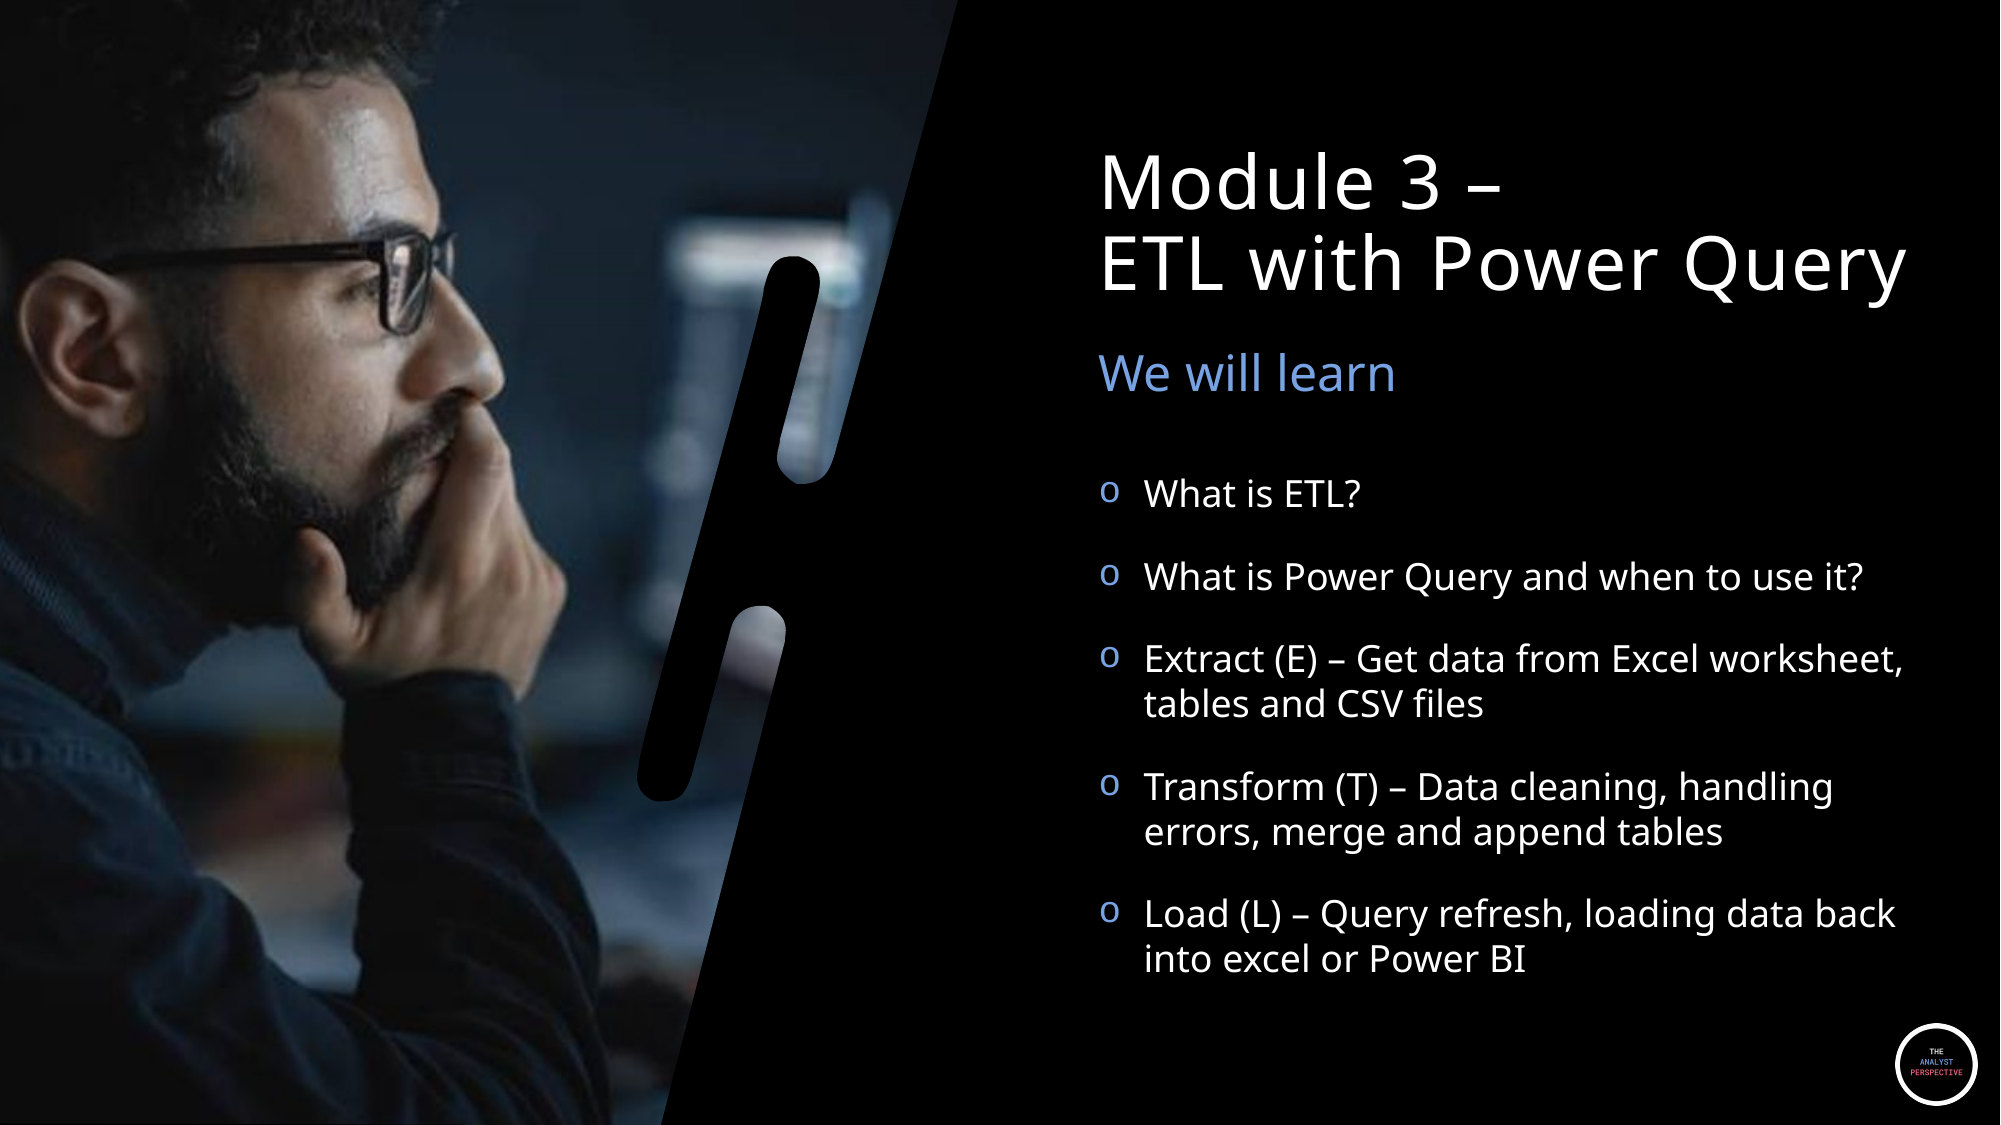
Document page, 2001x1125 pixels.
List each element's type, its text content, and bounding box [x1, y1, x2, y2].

picture [1895, 1023, 1978, 1106]
title Module 3 – ETL with Power Query [1083, 64, 2000, 314]
picture [0, 0, 959, 1125]
list What is ETL? What is Power Query and when to use it? Extract (E) – Get data from Excel worksheet, tables and CSV files Transform (T) – Data cleaning, handling errors, merge and append tables Load (L) – Query refresh, loading data back into excel or Power BI [1083, 470, 1955, 1012]
subtitle We will learn [1083, 326, 1869, 452]
